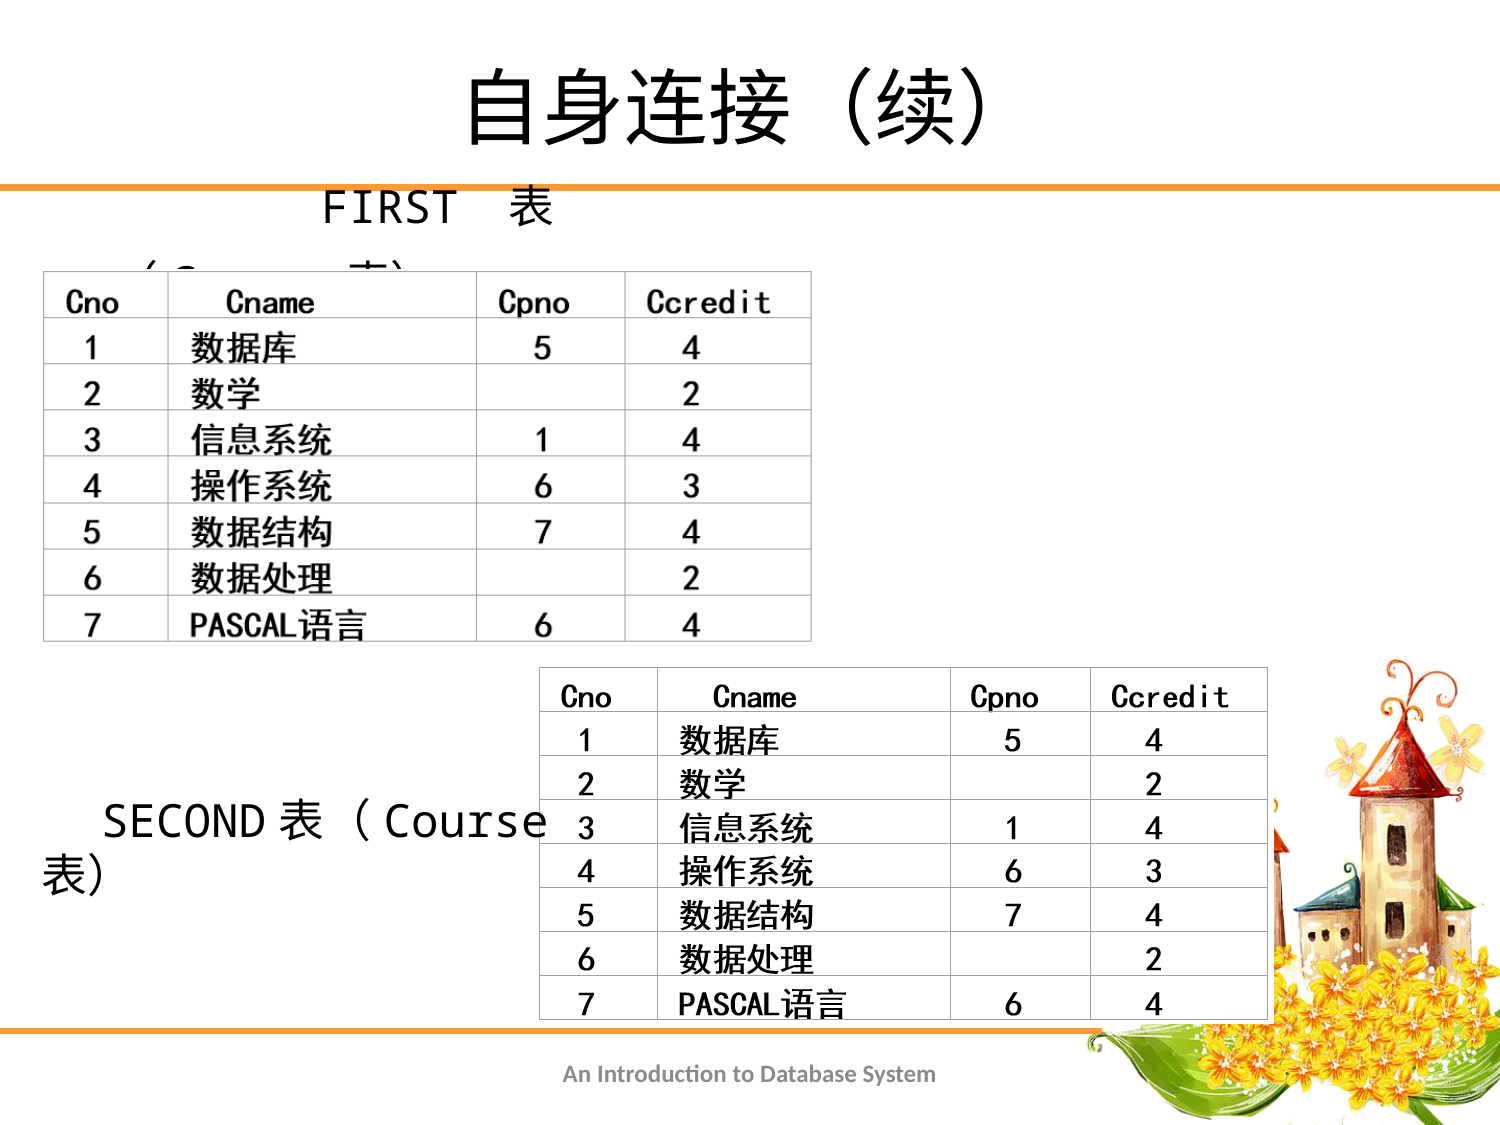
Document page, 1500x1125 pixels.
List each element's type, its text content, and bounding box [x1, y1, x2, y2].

picture [40, 268, 1500, 1125]
list FIRST表（Course表） [41, 170, 570, 267]
title 自身连接（续） [75, 11, 1425, 200]
text_box SECOND表（Course表） [0, 784, 532, 870]
footer An Introduction to Database System [512, 1042, 988, 1103]
